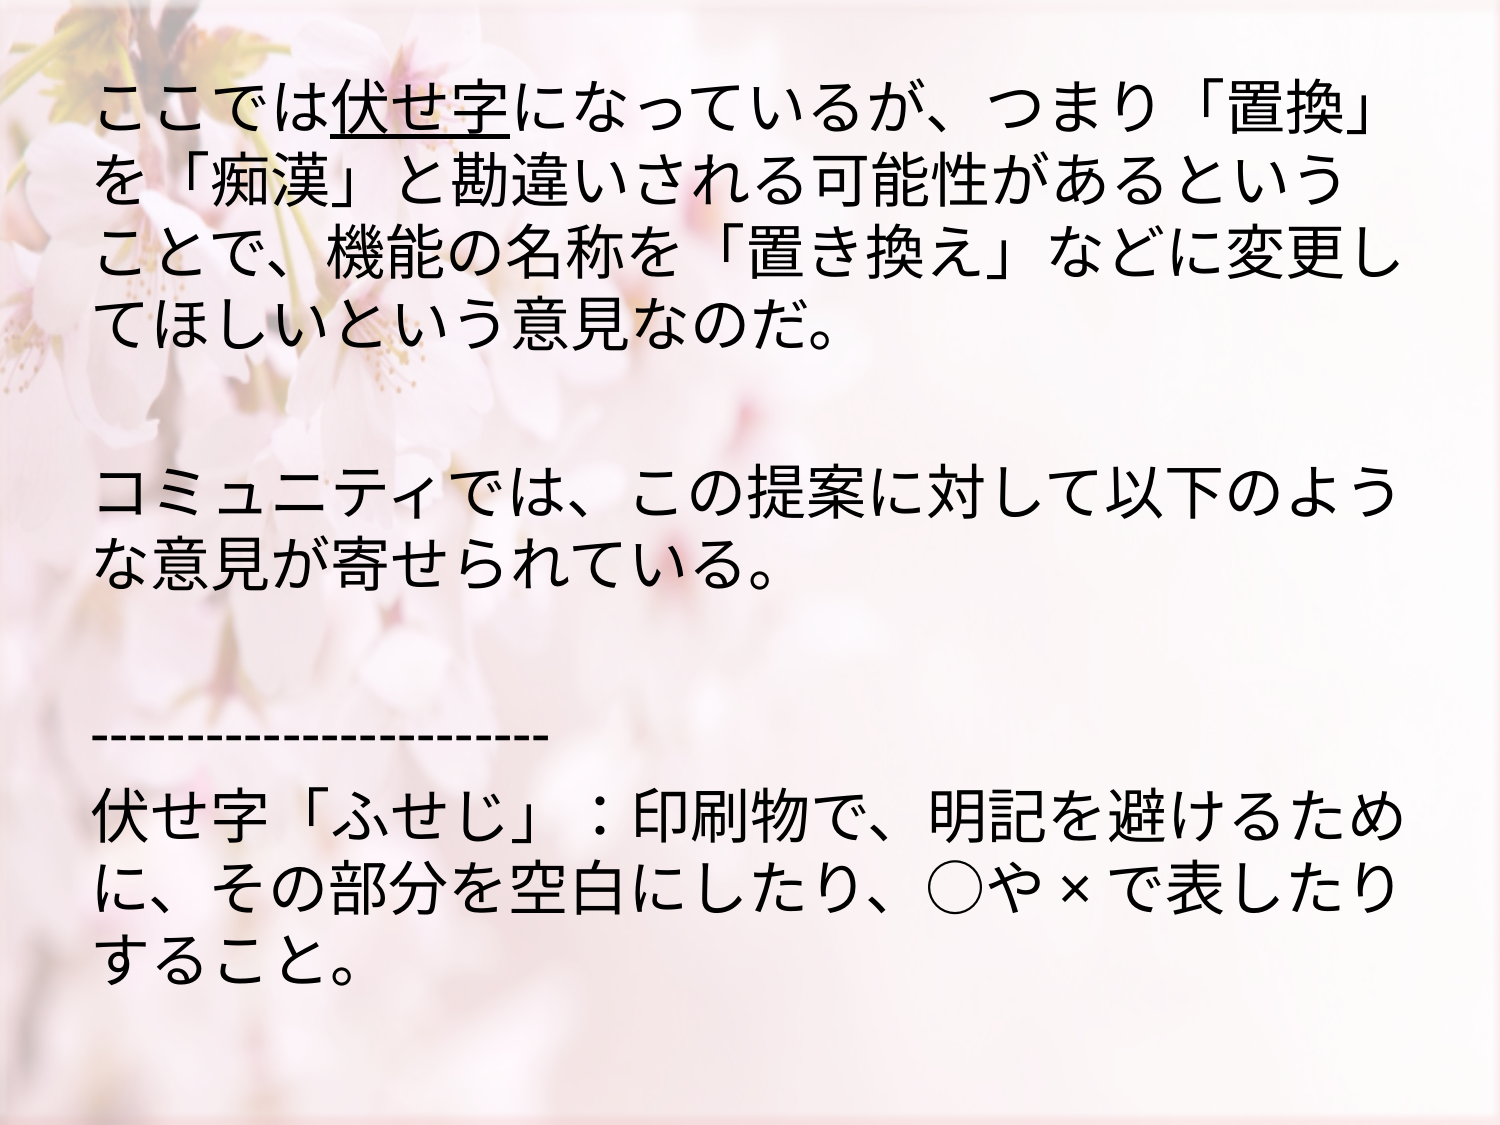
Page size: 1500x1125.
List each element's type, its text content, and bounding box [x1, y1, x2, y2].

list ここでは伏せ字になっているが、つまり「置換」を「痴漢」と勘違いされる可能性があるということで、機能の名称を「置き換え」などに変更してほしいという意見なのだ。 コミュニティでは、この提案に対して以下のような意見が寄せられている。 ------------------------ 伏せ字「ふせじ」：印刷物で、明記を避けるために、その部分を空白にしたり、○や×で表したりすること。 [75, 62, 1425, 1005]
